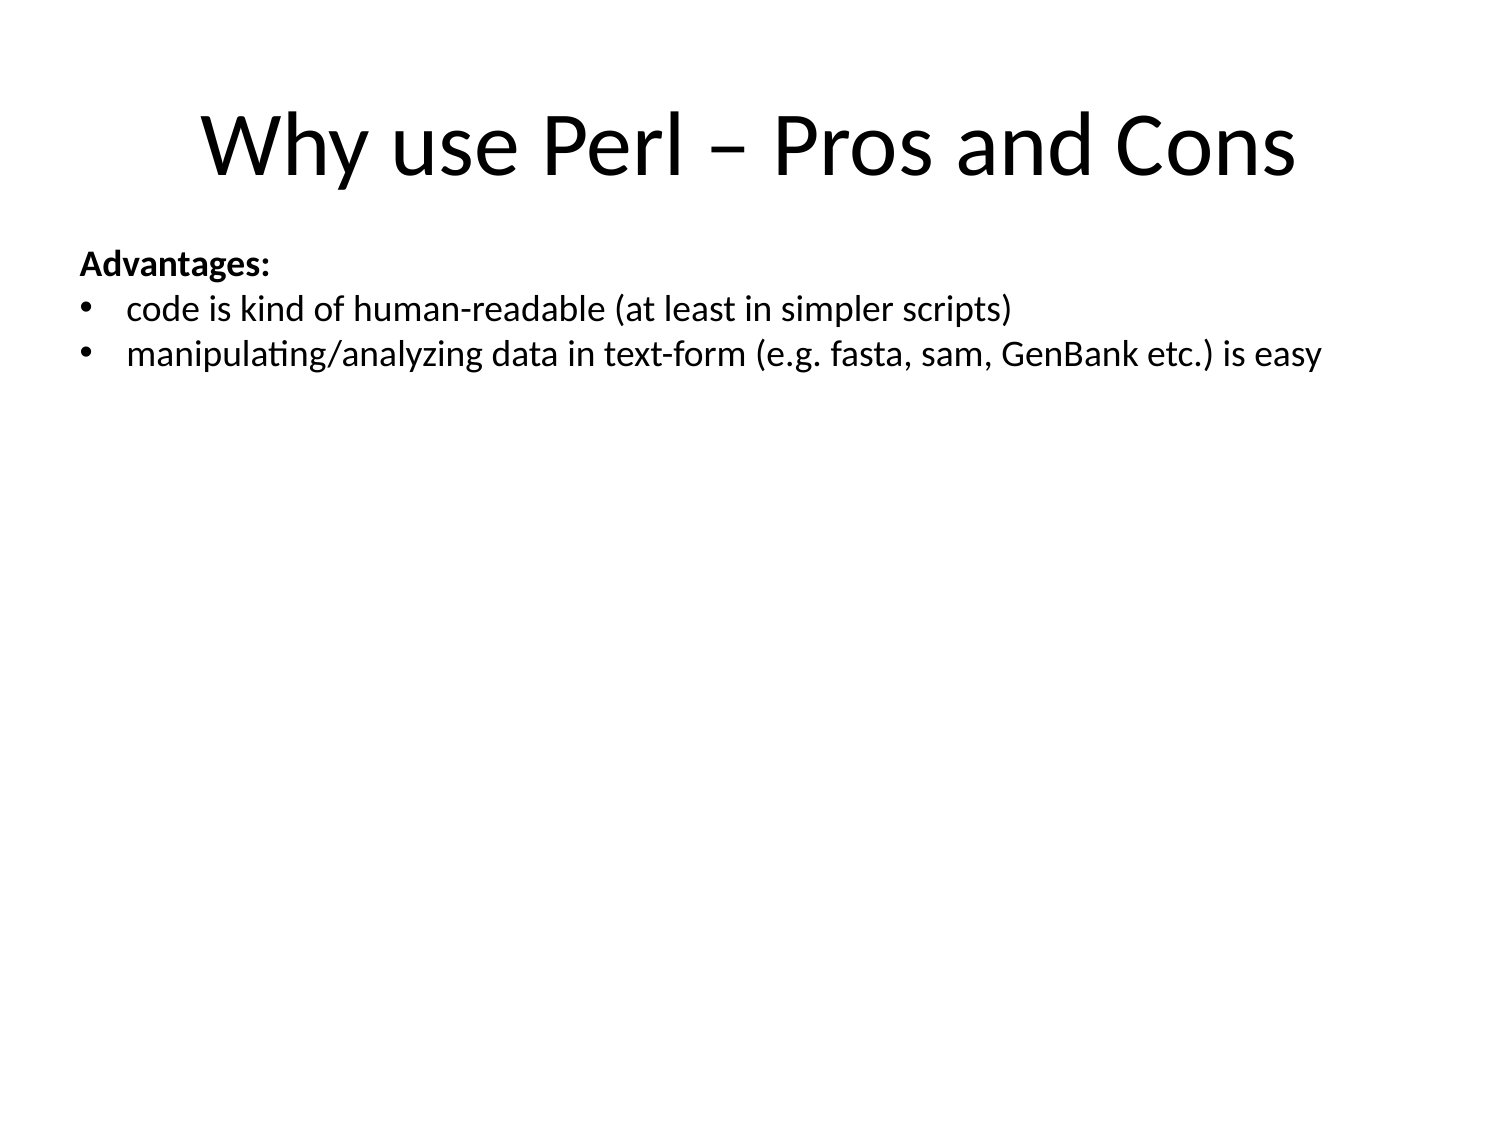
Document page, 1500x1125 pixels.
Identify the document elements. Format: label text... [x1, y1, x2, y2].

title Why use Perl – Pros and Cons [75, 45, 1425, 231]
text_box Advantages: code is kind of human-readable (at least in simpler scripts) manipulating/analyzing data in text-form (e.g. fasta, sam, GenBank etc.) is easy [64, 231, 1471, 382]
